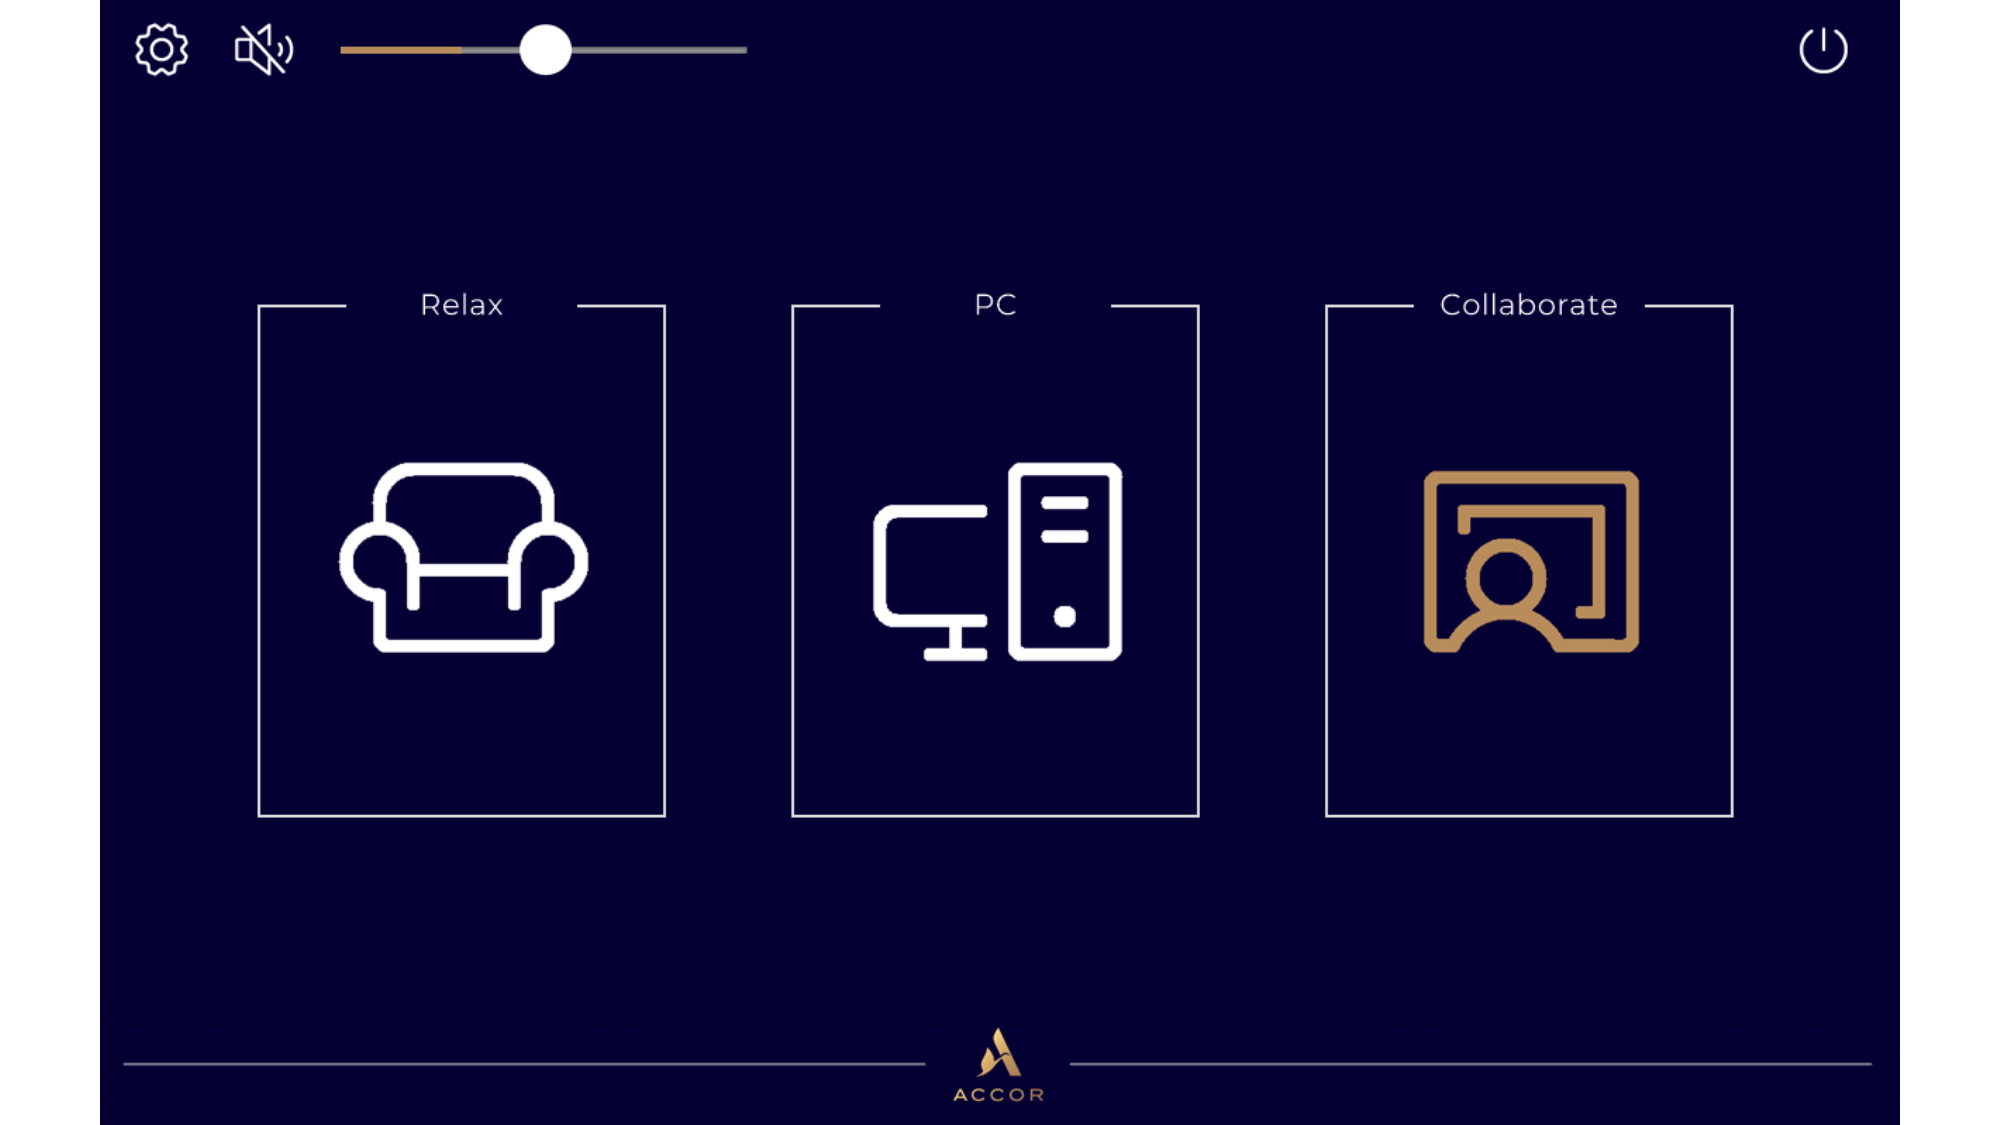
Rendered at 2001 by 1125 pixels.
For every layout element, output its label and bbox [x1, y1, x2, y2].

picture [100, 0, 1900, 1125]
